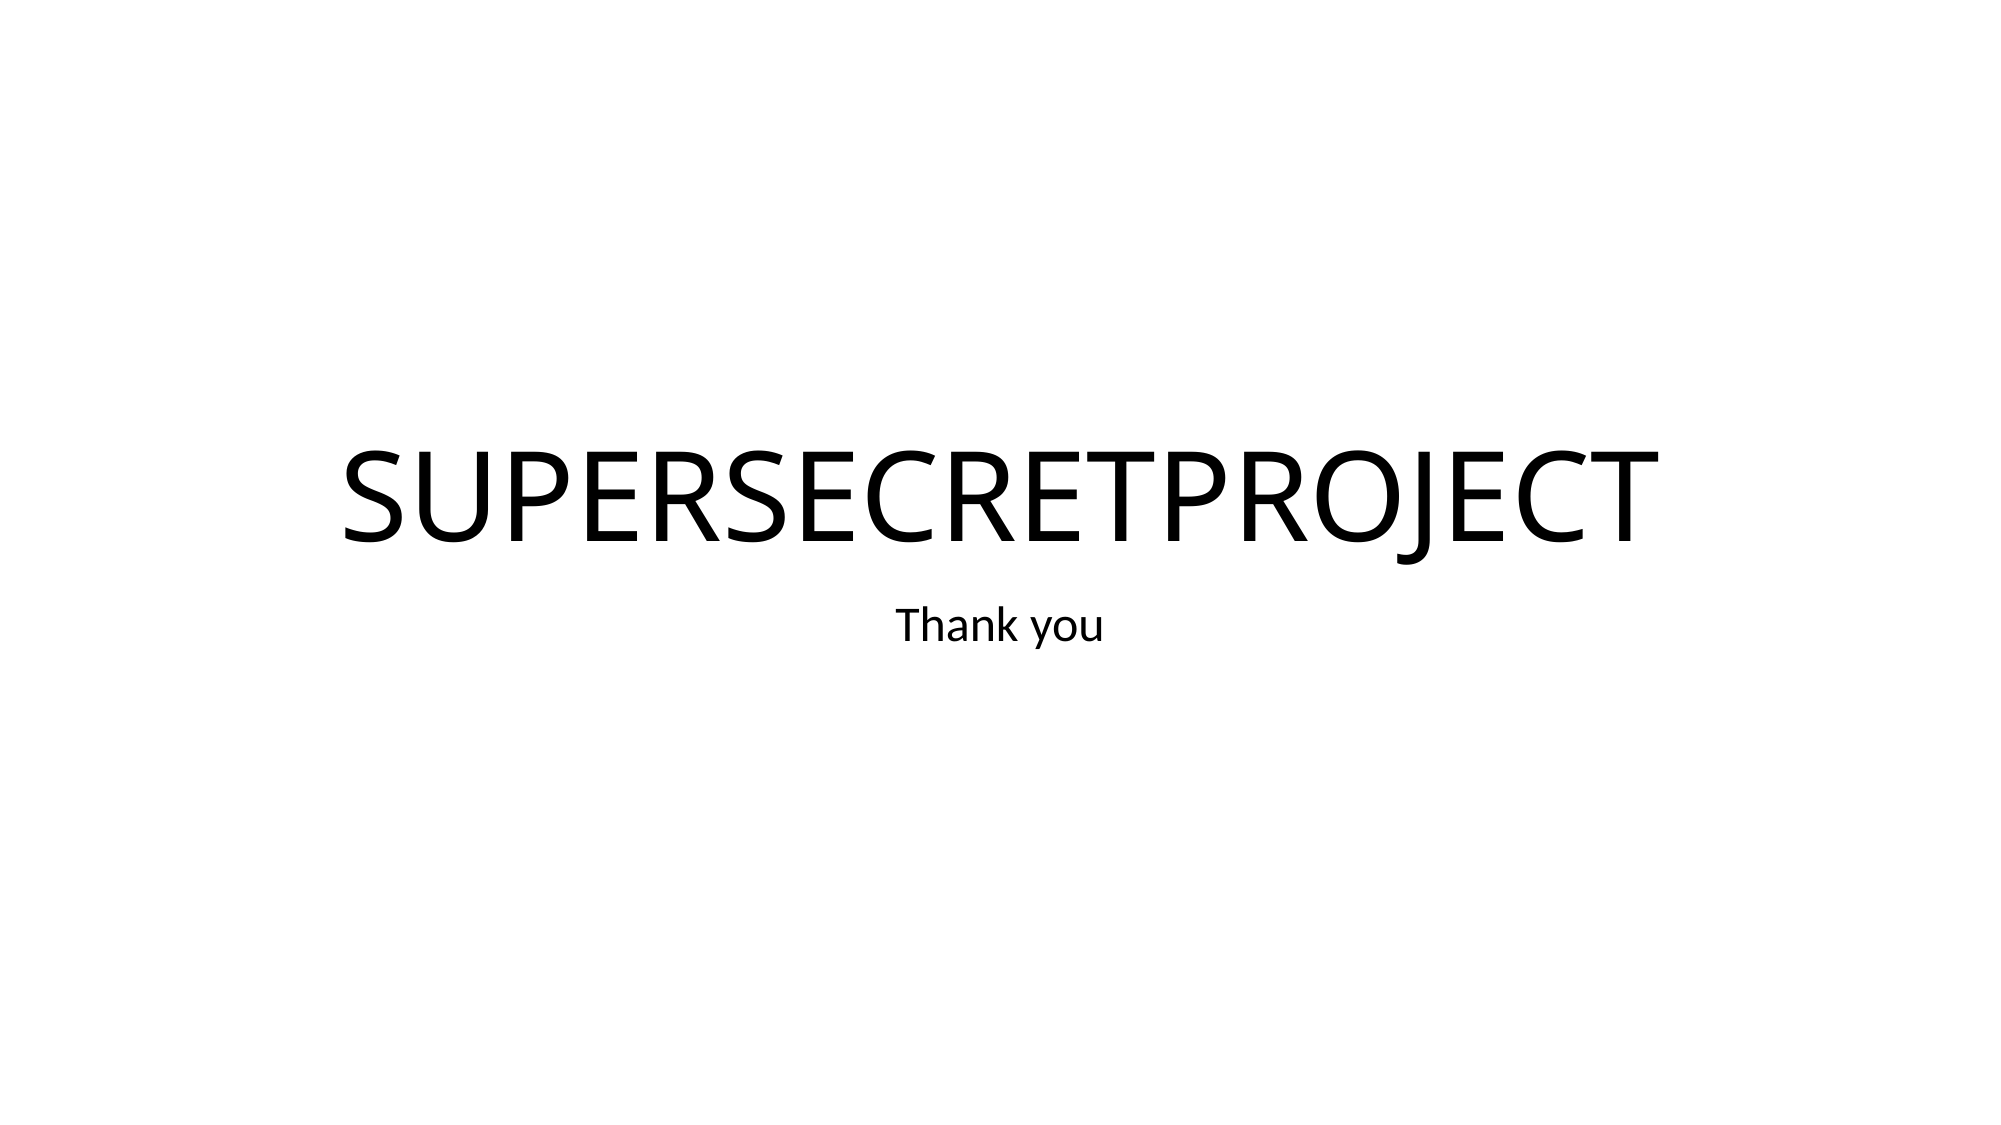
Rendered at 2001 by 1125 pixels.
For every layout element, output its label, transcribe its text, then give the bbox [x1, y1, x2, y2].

subtitle Thank you [249, 590, 1750, 863]
title SUPERSECRETPROJECT [249, 184, 1750, 576]
